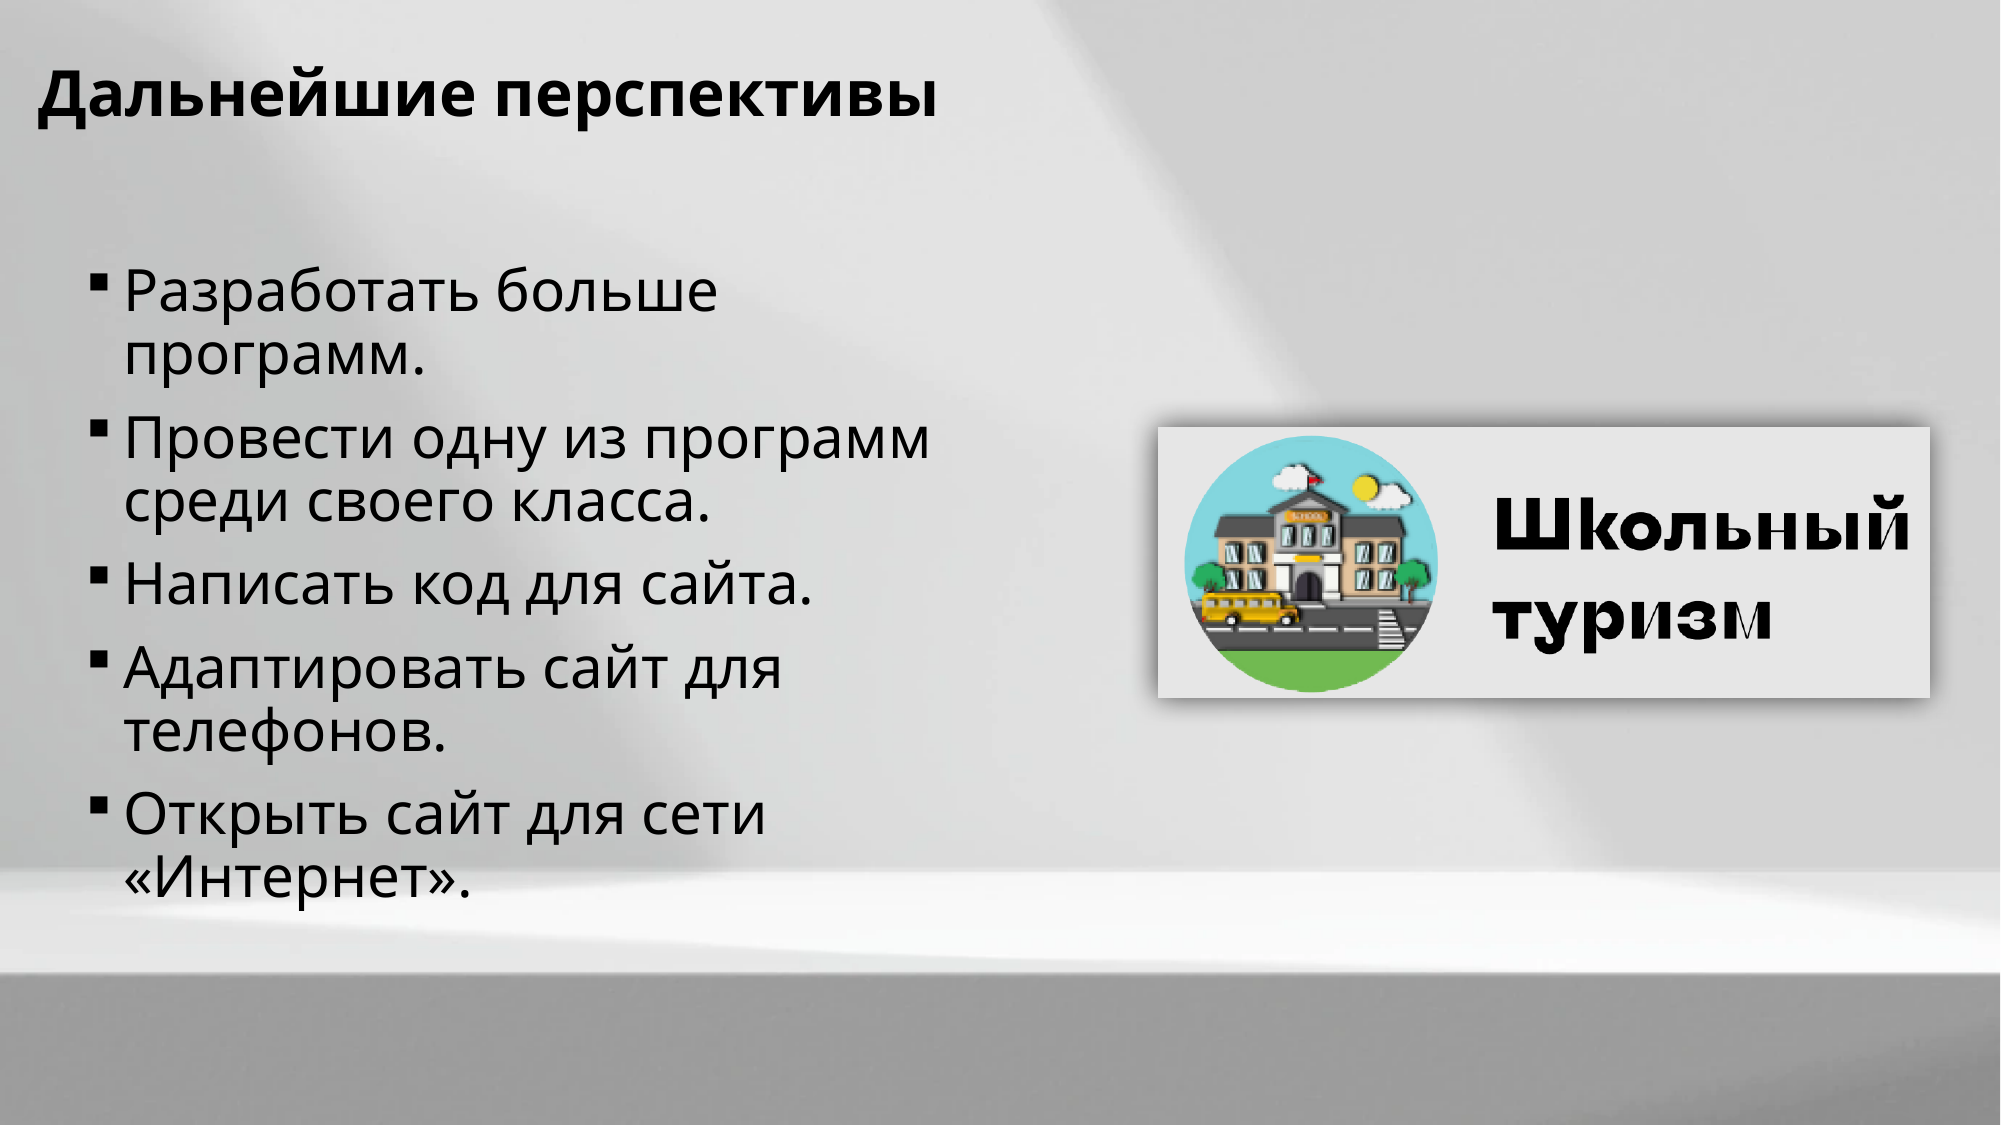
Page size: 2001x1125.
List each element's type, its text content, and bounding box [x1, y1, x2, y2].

text_box Разработать больше программ. Провести одну из программ среди своего класса. Написать код для сайта. Адаптировать сайт для телефонов. Открыть сайт для сети «Интернет». [70, 254, 984, 981]
picture [0, 0, 2001, 1125]
title Дальнейшие перспективы [23, 24, 1032, 167]
